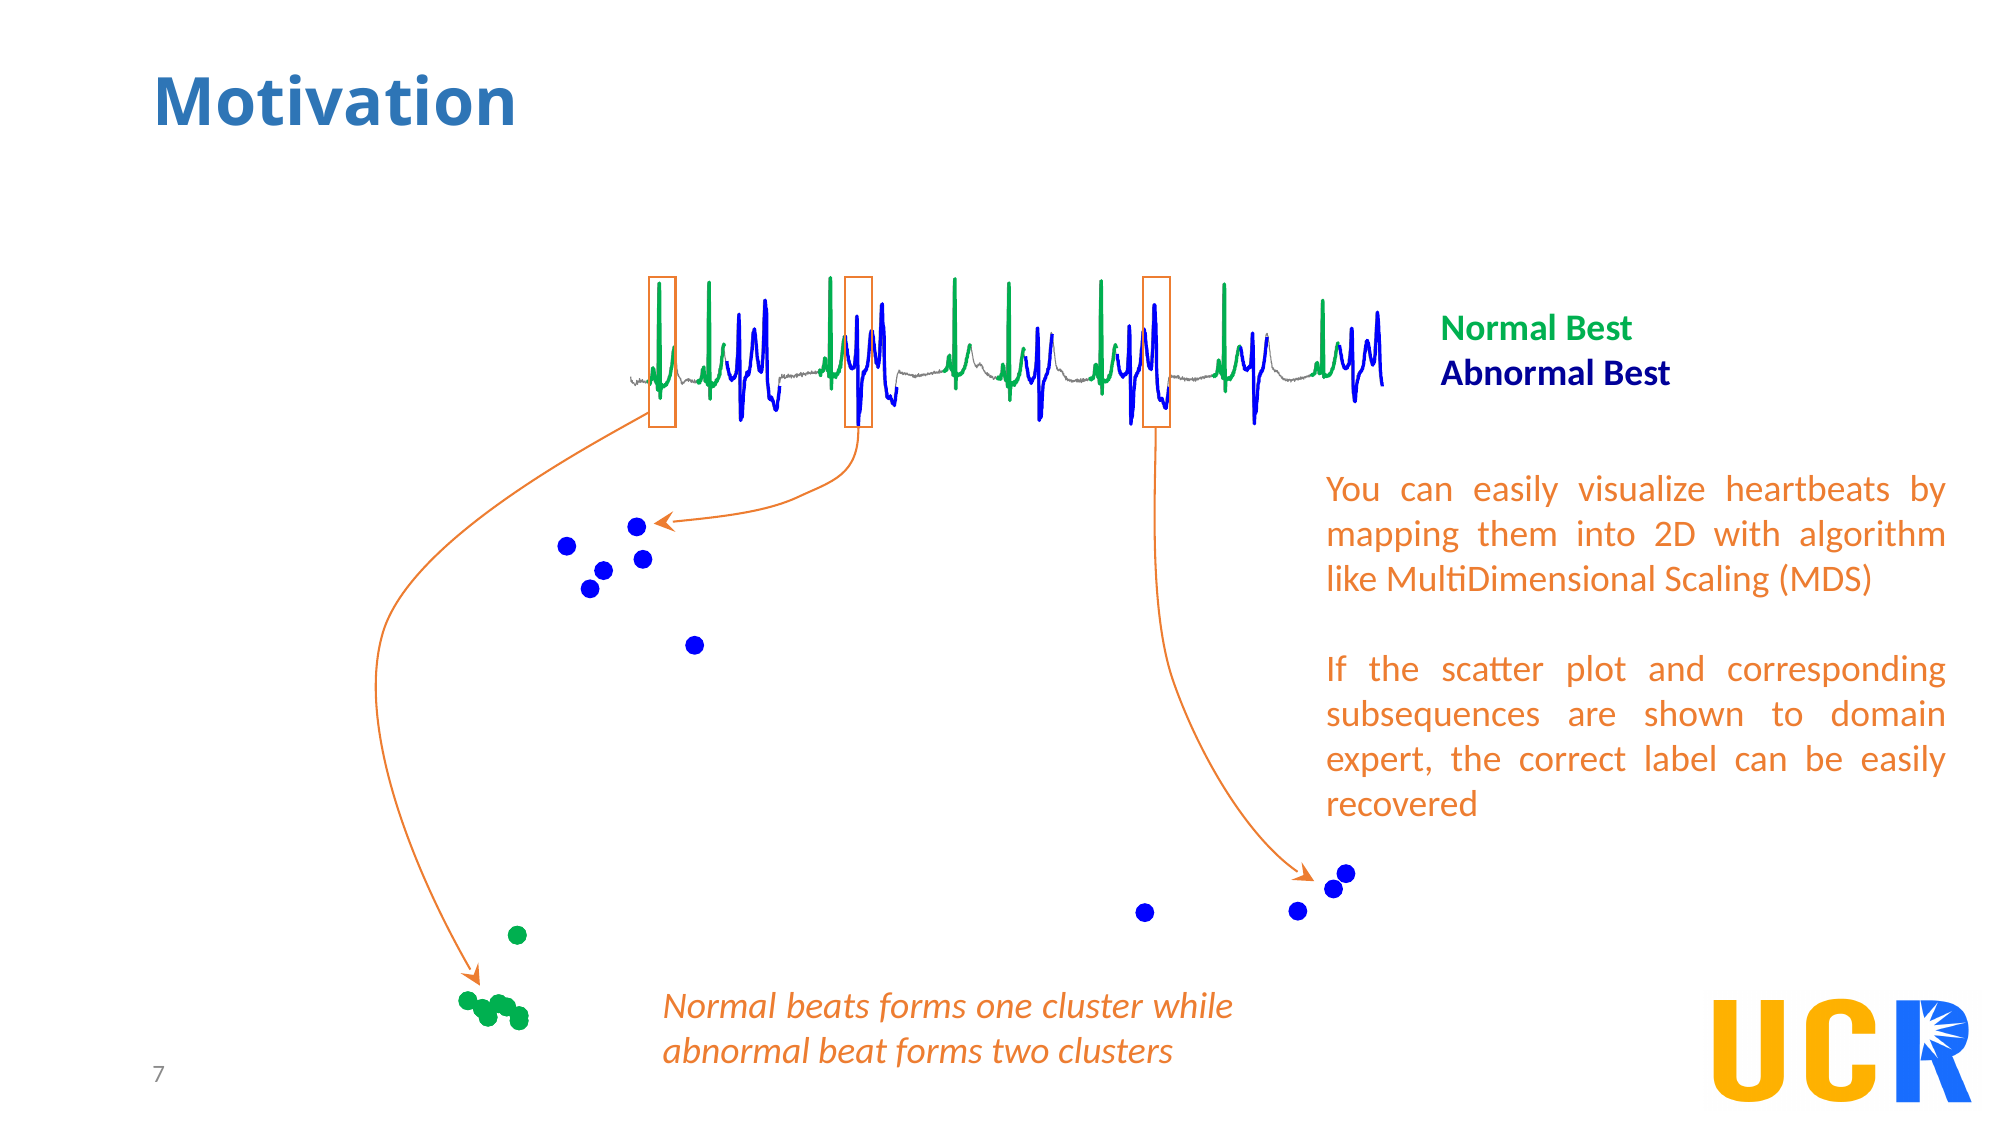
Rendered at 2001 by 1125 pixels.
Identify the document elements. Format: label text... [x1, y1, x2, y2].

text_box Normal beats forms one cluster while abnormal beat forms two clusters [647, 1031, 1249, 1079]
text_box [630, 277, 1383, 428]
text_box [664, 428, 860, 517]
picture [1703, 990, 1982, 1111]
title Motivation [137, 59, 1863, 188]
text_box You can easily visualize heartbeats by mapping them into 2D with algorithm like MultiDimensional Scaling (MDS) If the scatter plot and corresponding subsequences are shown to domain expert, the correct label can be easily recovered [1311, 456, 1962, 832]
text_box [1153, 428, 1187, 517]
slide_number 7 [137, 1042, 219, 1103]
text_box Normal Best Abnormal Best [1425, 295, 1687, 401]
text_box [458, 517, 1356, 1031]
text_box [479, 421, 645, 517]
text_box [374, 534, 458, 950]
